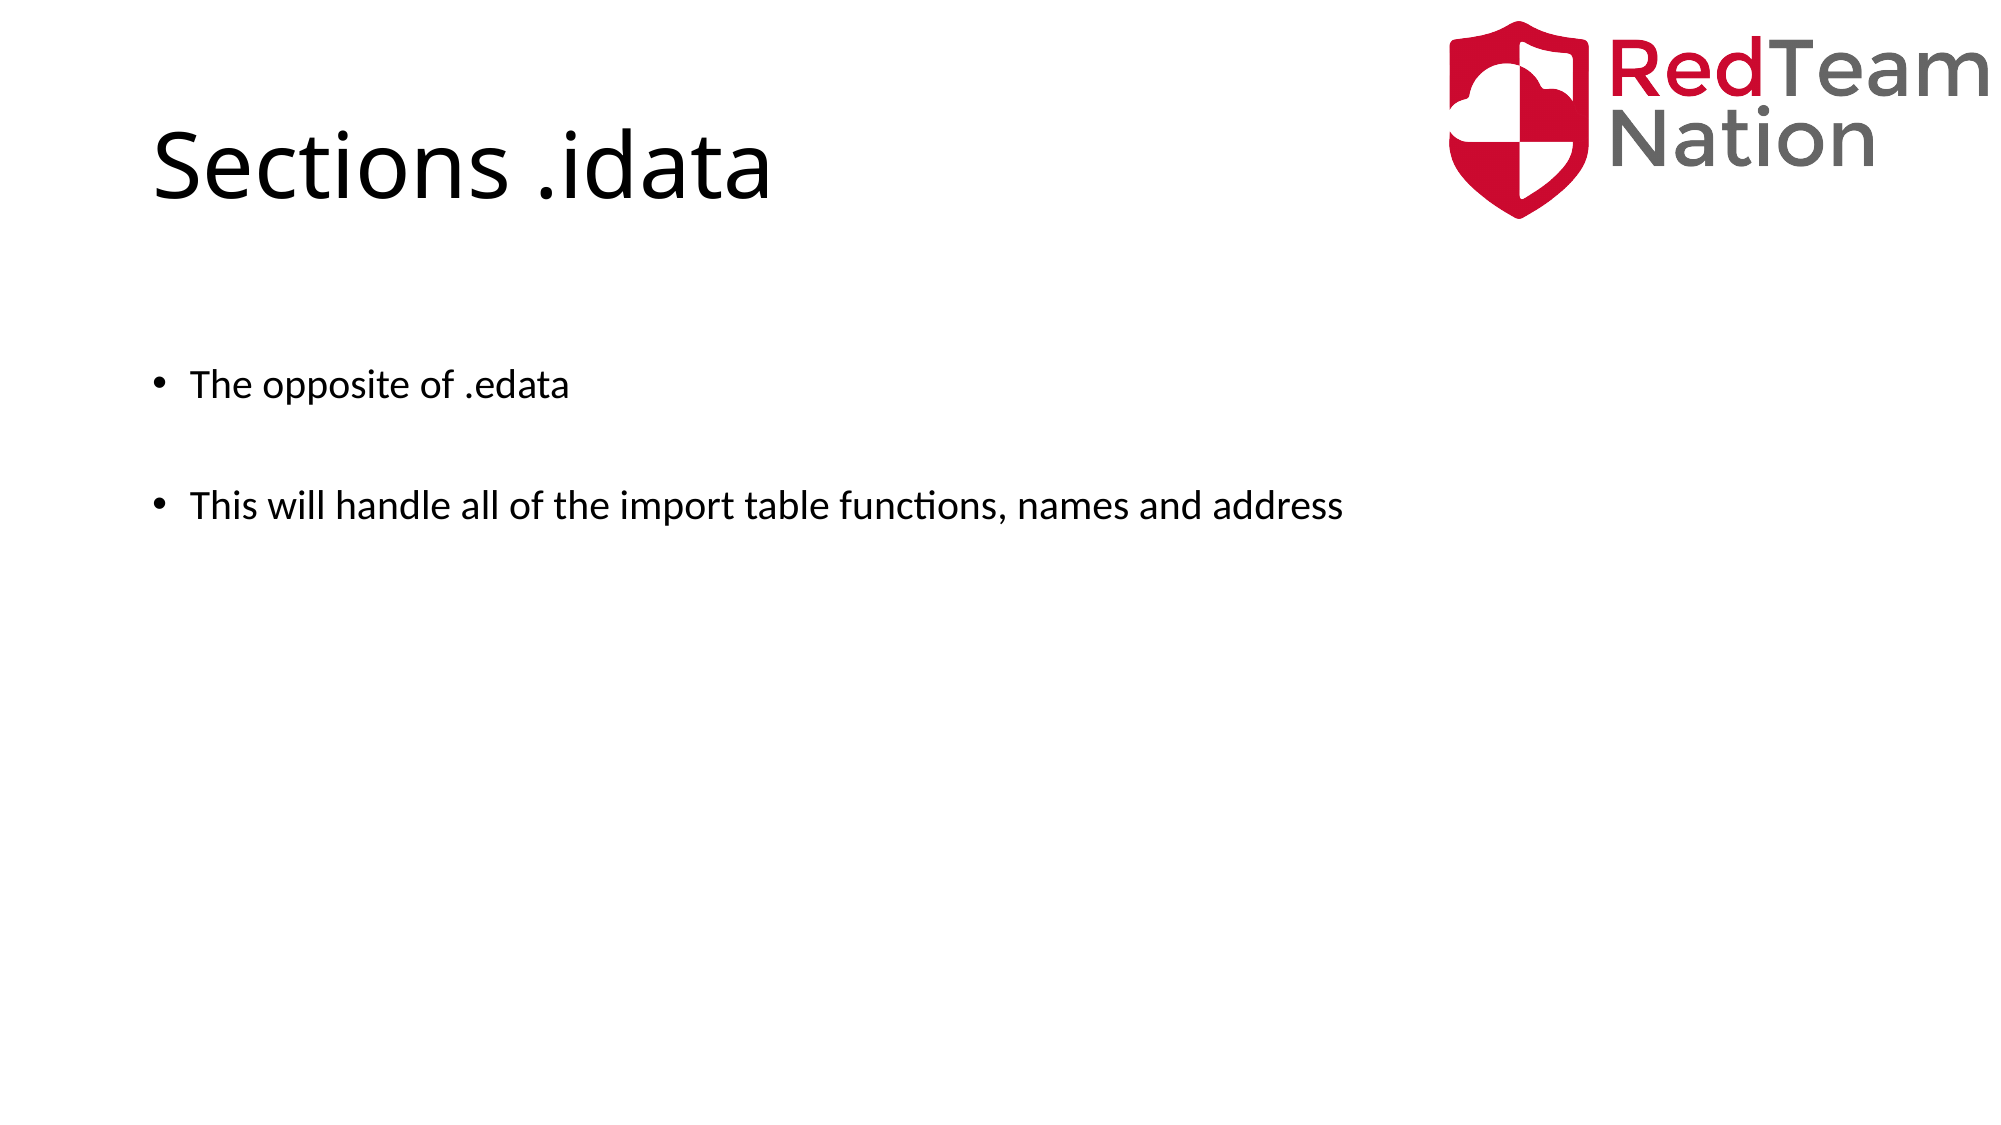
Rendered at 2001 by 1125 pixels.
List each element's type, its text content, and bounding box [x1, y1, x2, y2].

list The opposite of .edata This will handle all of the import table functions, names and address [137, 299, 1863, 1014]
title Sections .idata [137, 59, 1863, 278]
picture [1449, 21, 1988, 220]
